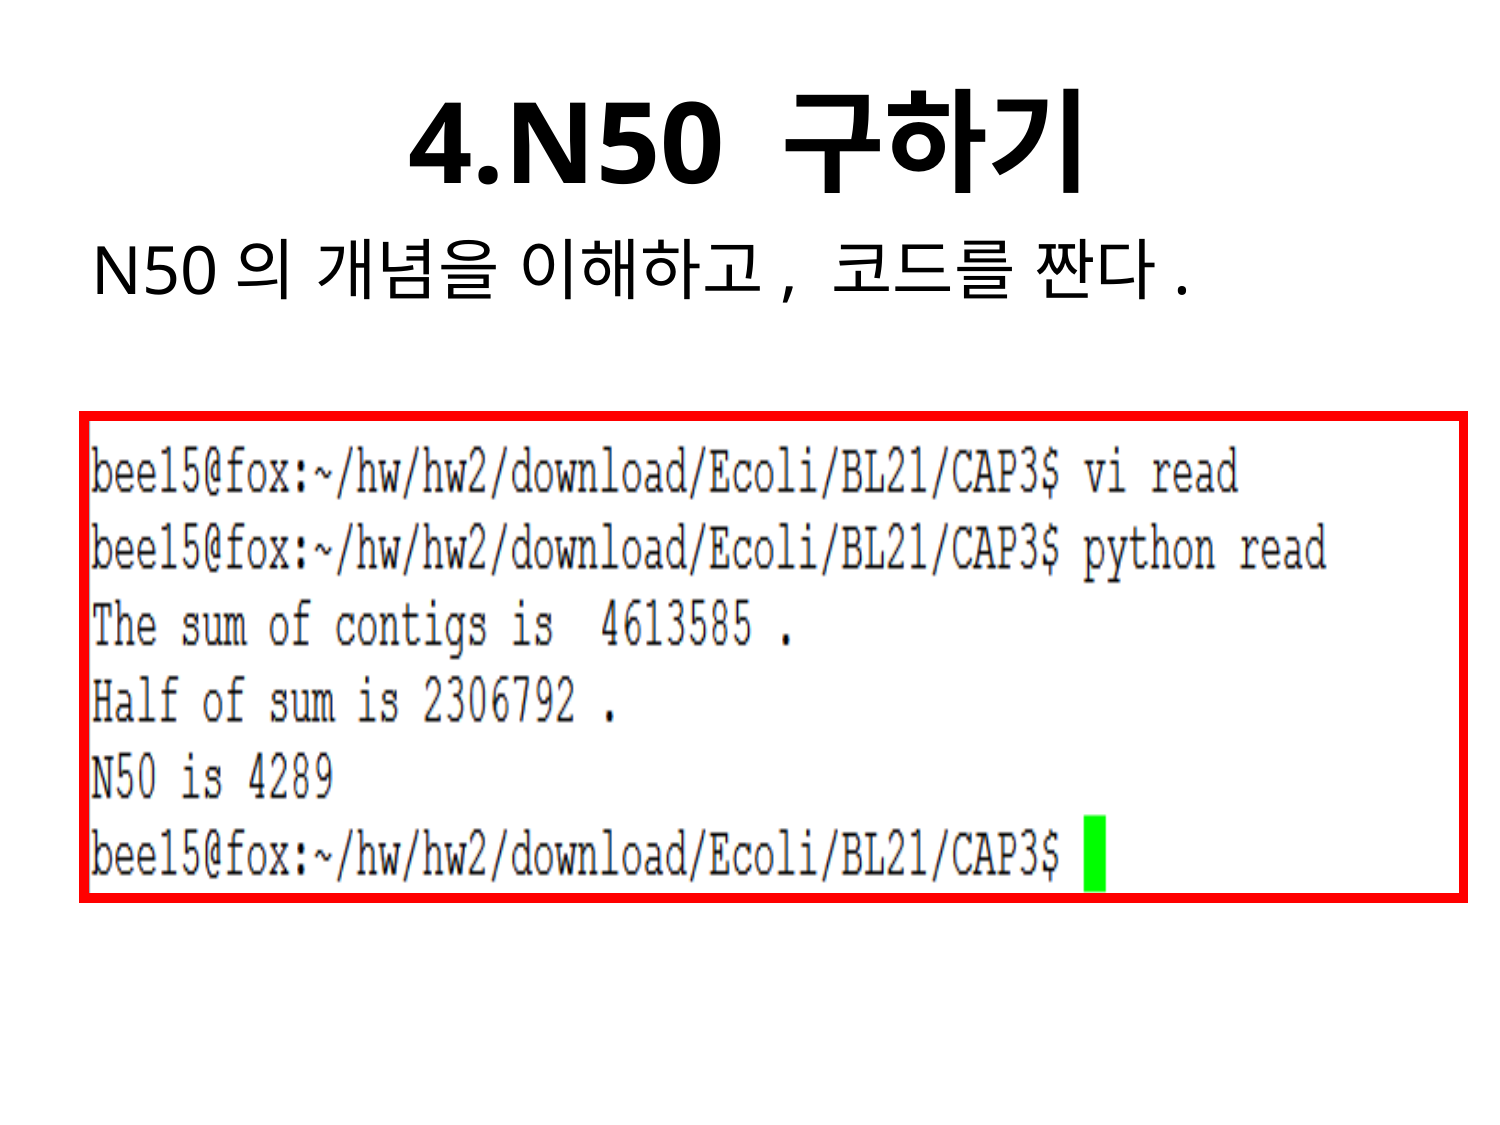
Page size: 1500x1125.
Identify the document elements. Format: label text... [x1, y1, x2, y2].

picture [88, 420, 1459, 894]
title 4.N50 구하기 [75, 45, 1425, 233]
list N50의 개념을 이해하고, 코드를 짠다. [76, 219, 1427, 963]
